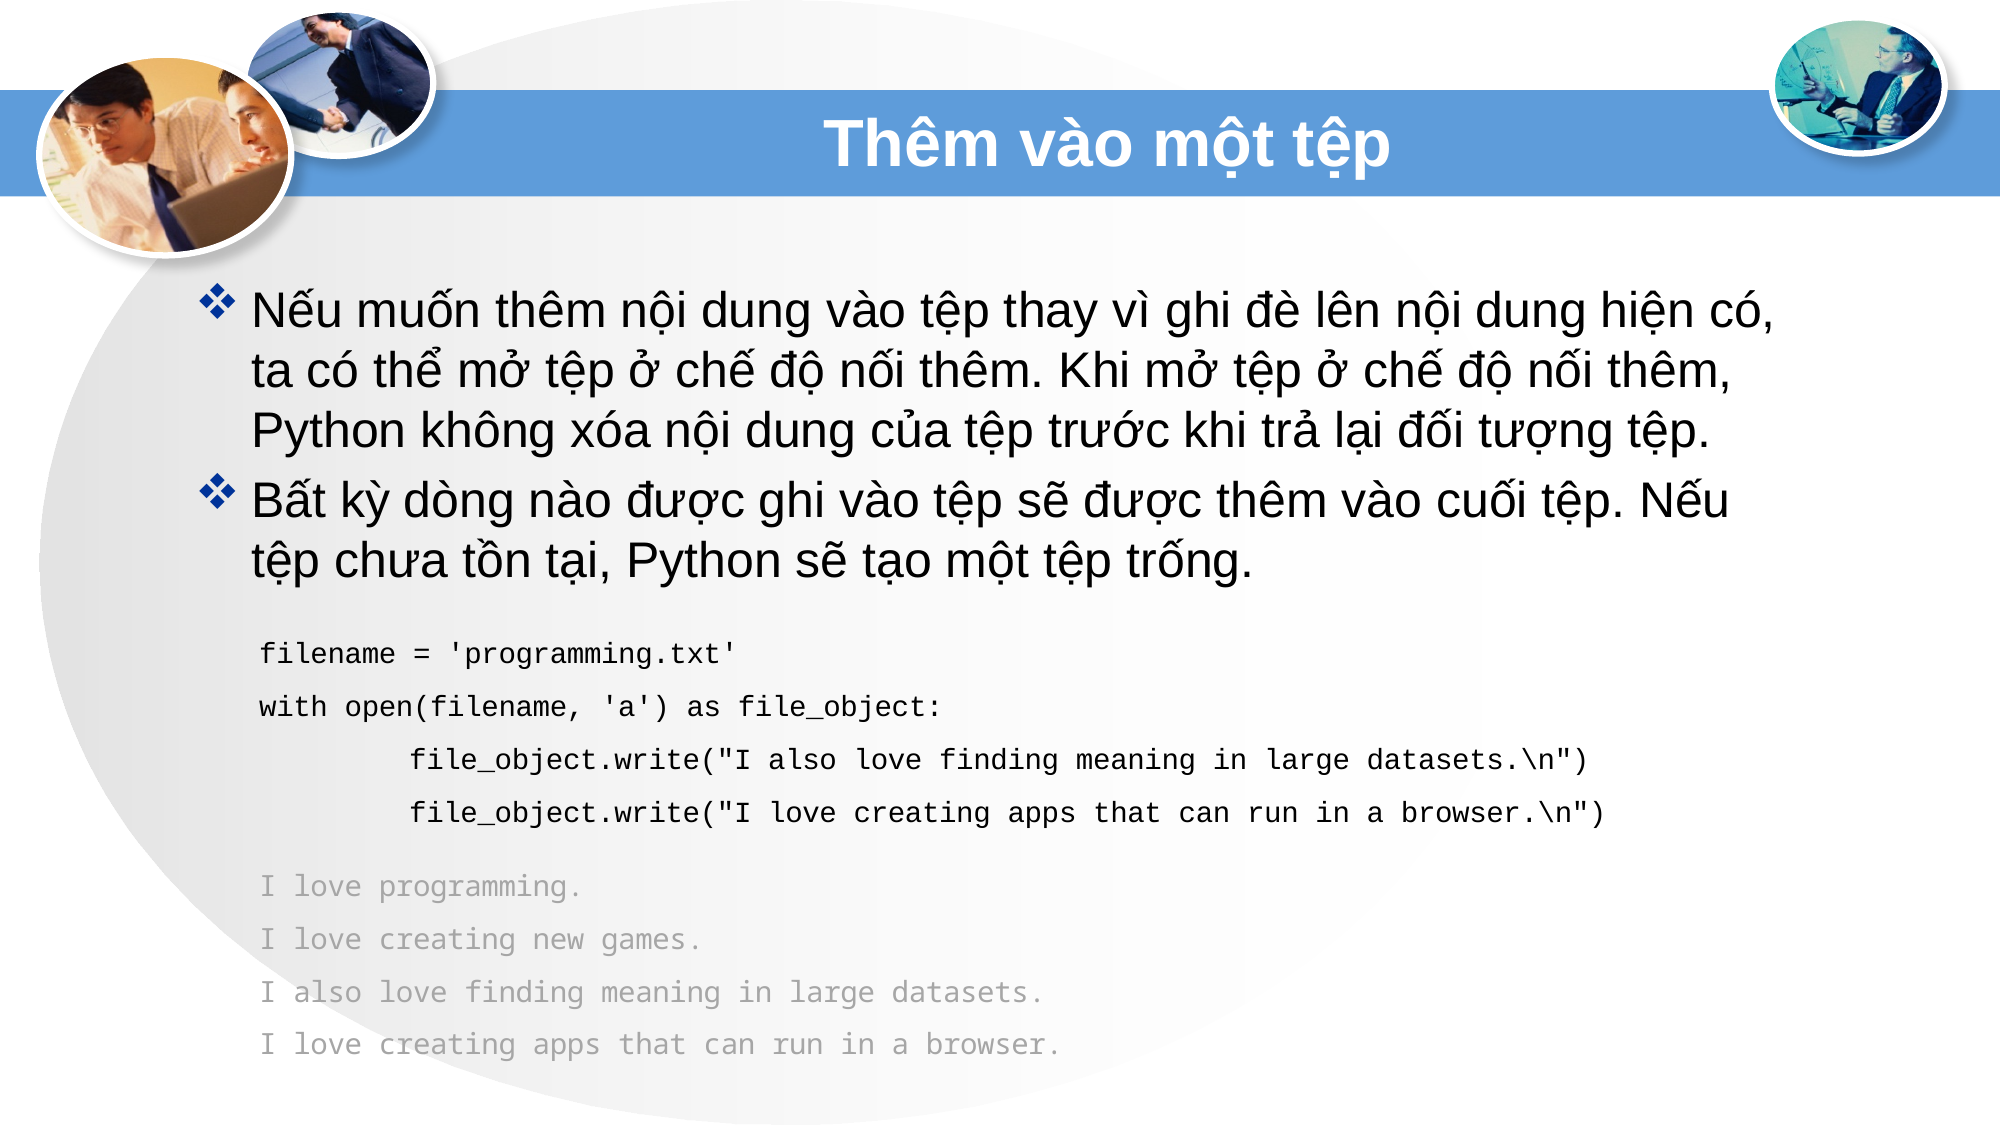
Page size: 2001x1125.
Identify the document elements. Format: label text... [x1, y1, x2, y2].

picture [248, 13, 430, 152]
text_box filename = 'programming.txt' with open(filename, 'a') as file_object: file_object.write("I also love finding meaning in large datasets.\n") file_object.write("I love creating apps that can run in a browser.\n") [244, 622, 1830, 836]
title Thêm vào một tệp [450, 99, 1767, 180]
picture [43, 58, 288, 252]
list Nếu muốn thêm nội dung vào tệp thay vì ghi đè lên nội dung hiện có, ta có thể mở tệp ở chế độ nối thêm. Khi mở tệp ở chế độ nối thêm, Python không xóa nội dung của tệp trước khi trả lại đối tượng tệp. Bất kỳ dòng nào được ghi vào tệp sẽ được thêm vào cuối tệp. Nếu tệp chưa tồn tại, Python sẽ tạo một tệp trống. [180, 269, 1830, 556]
picture [1775, 21, 1941, 150]
text_box I love programming. I love creating new games. I also love finding meaning in large datasets. I love creating apps that can run in a browser. [244, 855, 1245, 1068]
